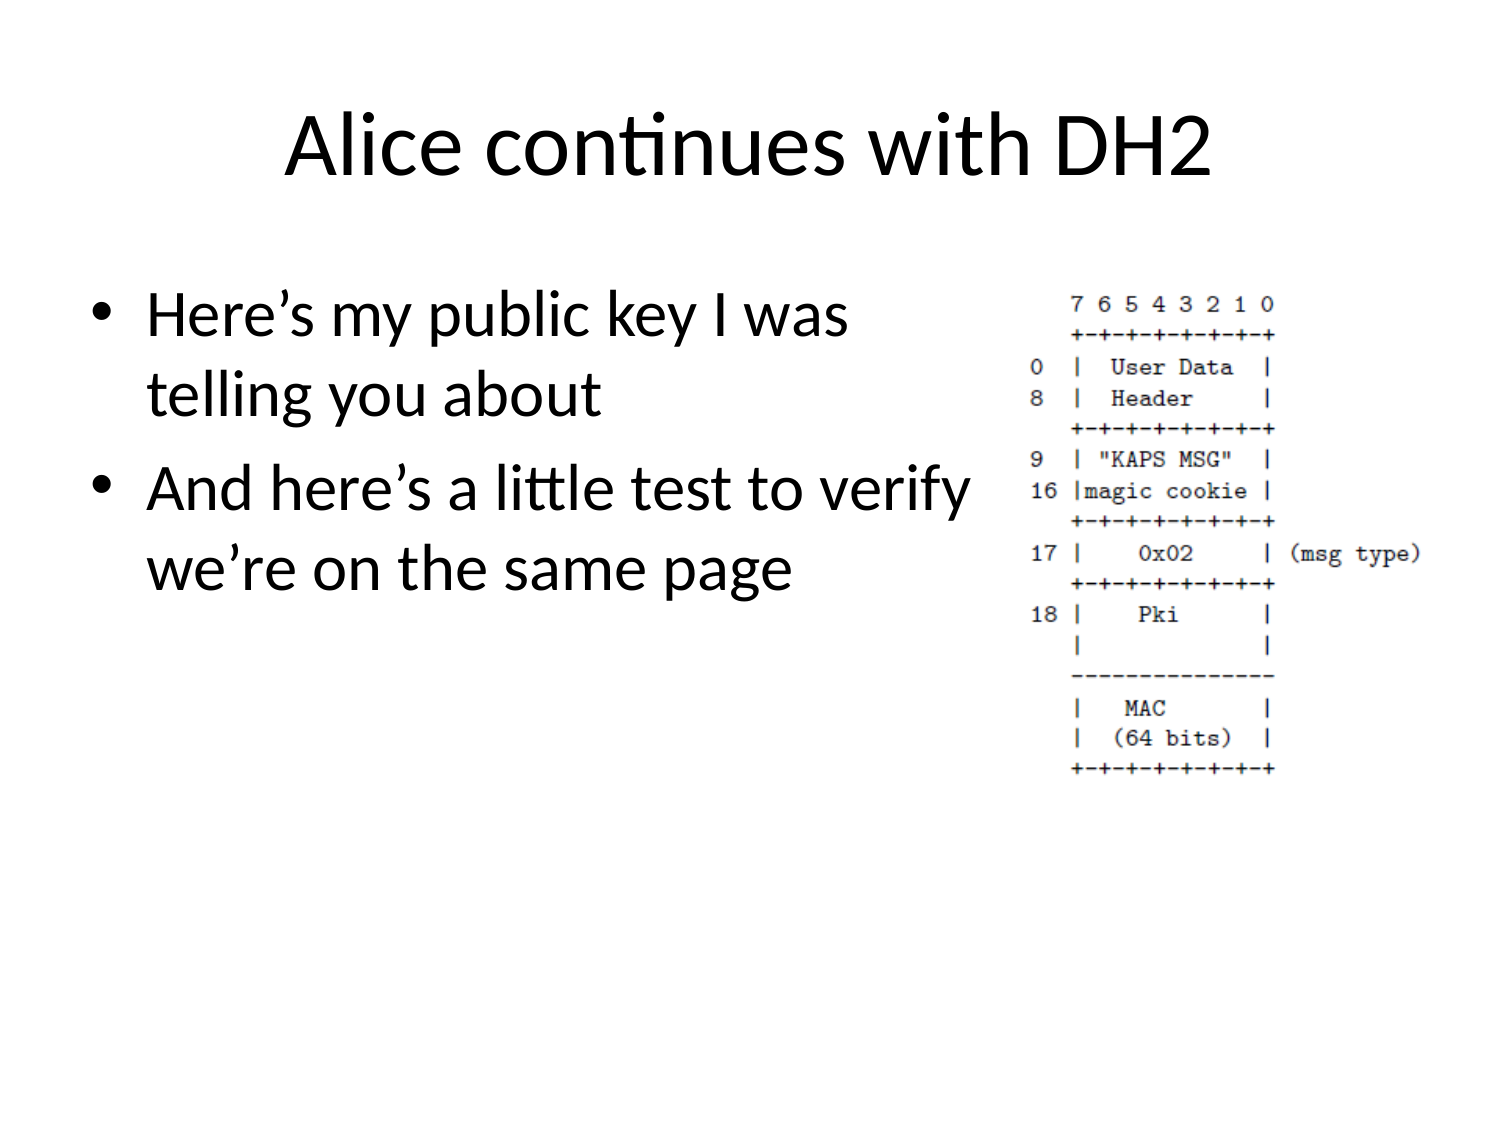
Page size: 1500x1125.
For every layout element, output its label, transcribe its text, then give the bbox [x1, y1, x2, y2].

list Here’s my public key I was telling you about And here’s a little test to verify we’re on the same page [75, 262, 1425, 1005]
picture [990, 262, 1473, 821]
title Alice continues with DH2 [75, 45, 1425, 233]
